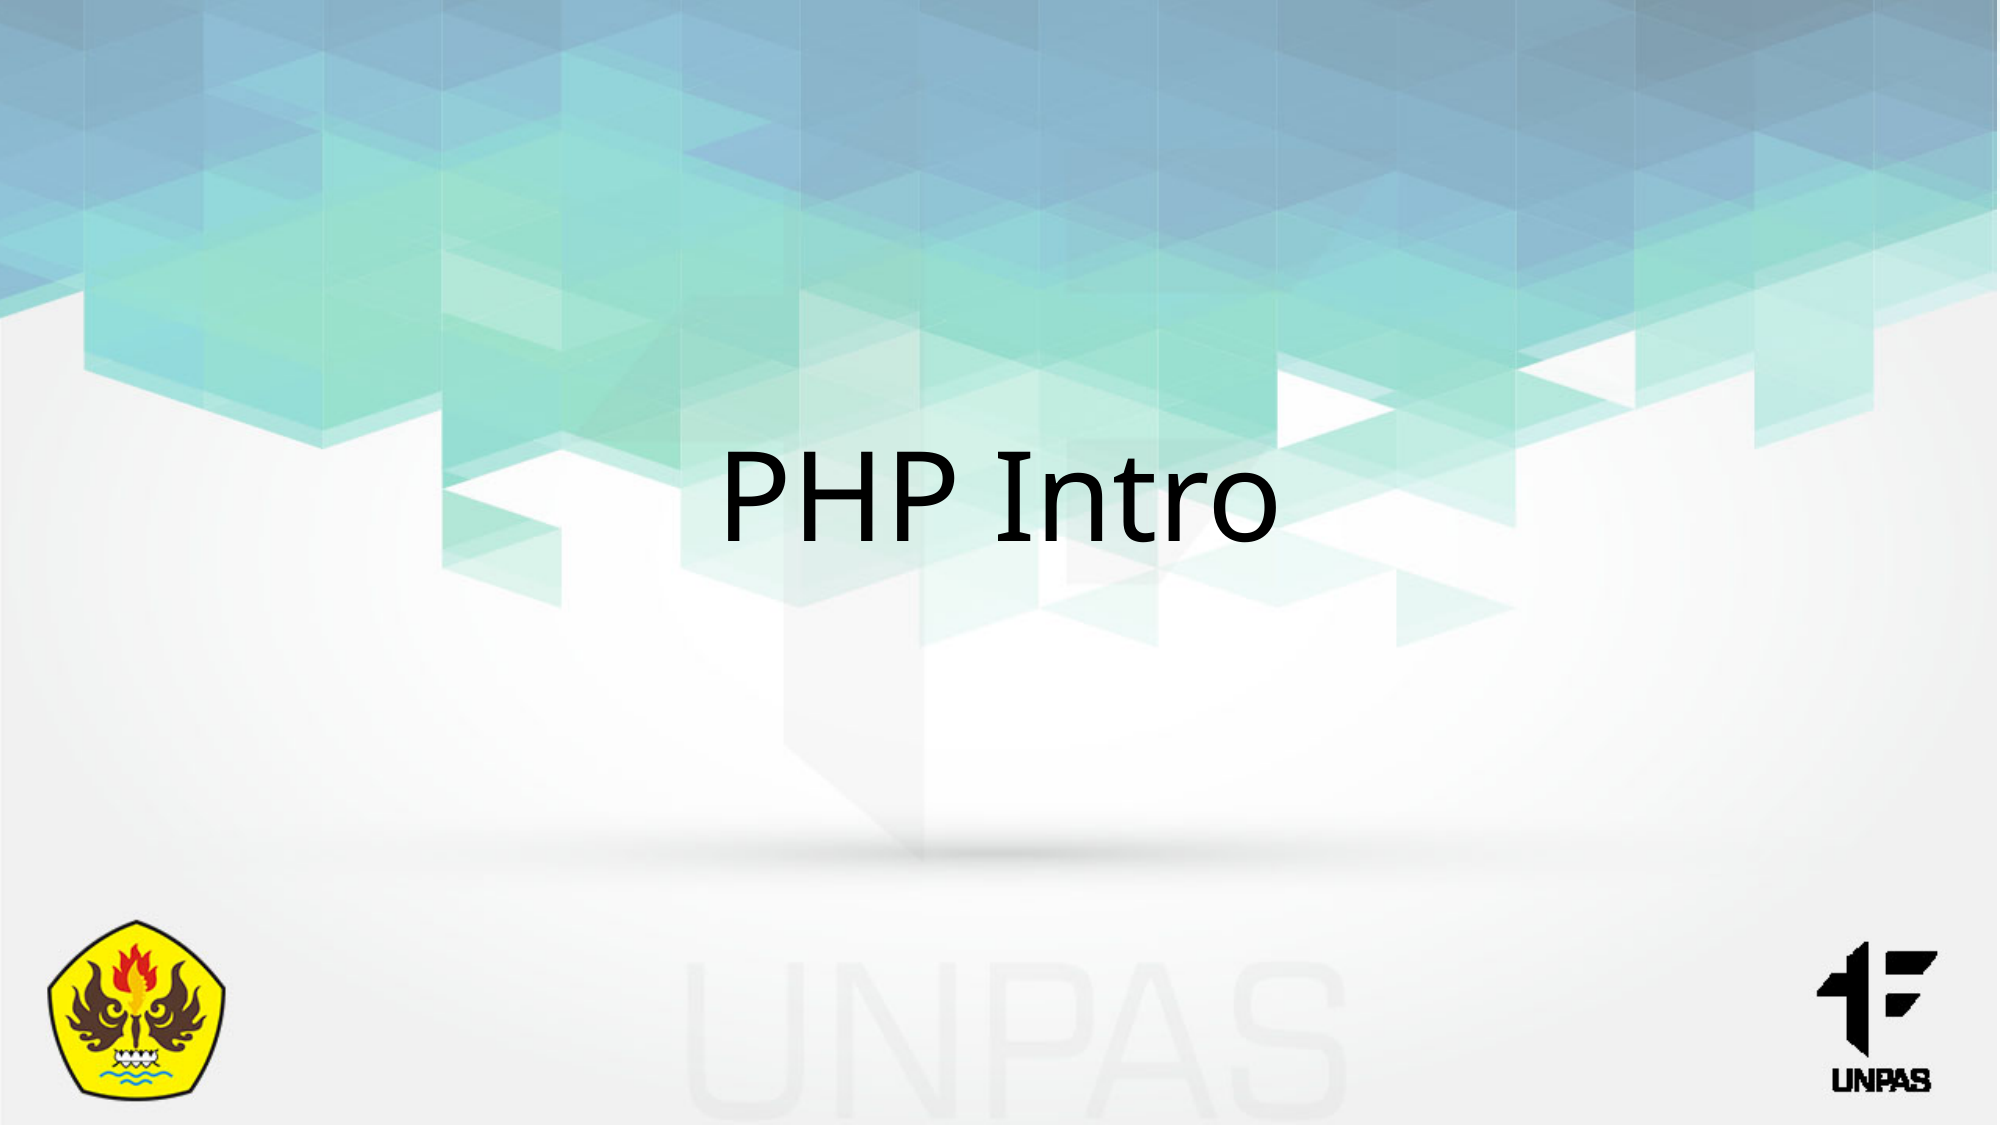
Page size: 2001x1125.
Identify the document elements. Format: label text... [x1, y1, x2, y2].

picture [0, 0, 2000, 1125]
title PHP Intro [249, 184, 1750, 576]
